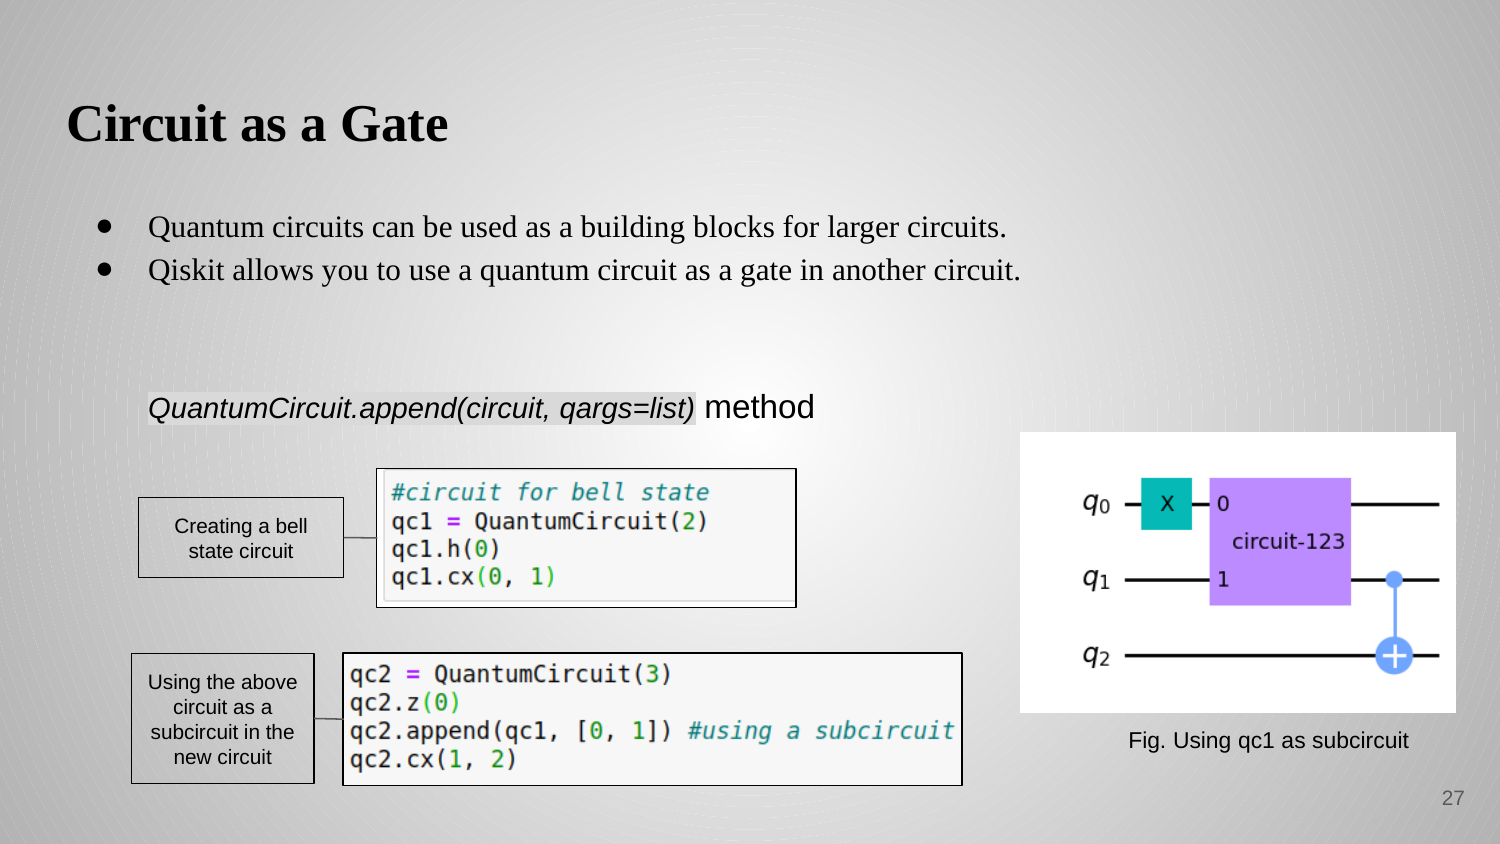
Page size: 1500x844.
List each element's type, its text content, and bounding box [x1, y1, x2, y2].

title Circuit as a Gate [51, 72, 1449, 167]
picture [1020, 431, 1456, 713]
slide_number ‹#› [1389, 764, 1480, 830]
picture [343, 653, 962, 786]
list Quantum circuits can be used as a building blocks for larger circuits. Qiskit allows you to use a quantum circuit as a gate in another circuit. QuantumCircuit.append(circuit, qargs=list) method [58, 185, 1456, 746]
text_box Fig. Using qc1 as subcircuit [1113, 720, 1442, 768]
text_box Using the above circuit as a subcircuit in the new circuit [131, 653, 314, 784]
text_box Creating a bell state circuit [138, 497, 344, 578]
picture [376, 468, 796, 607]
